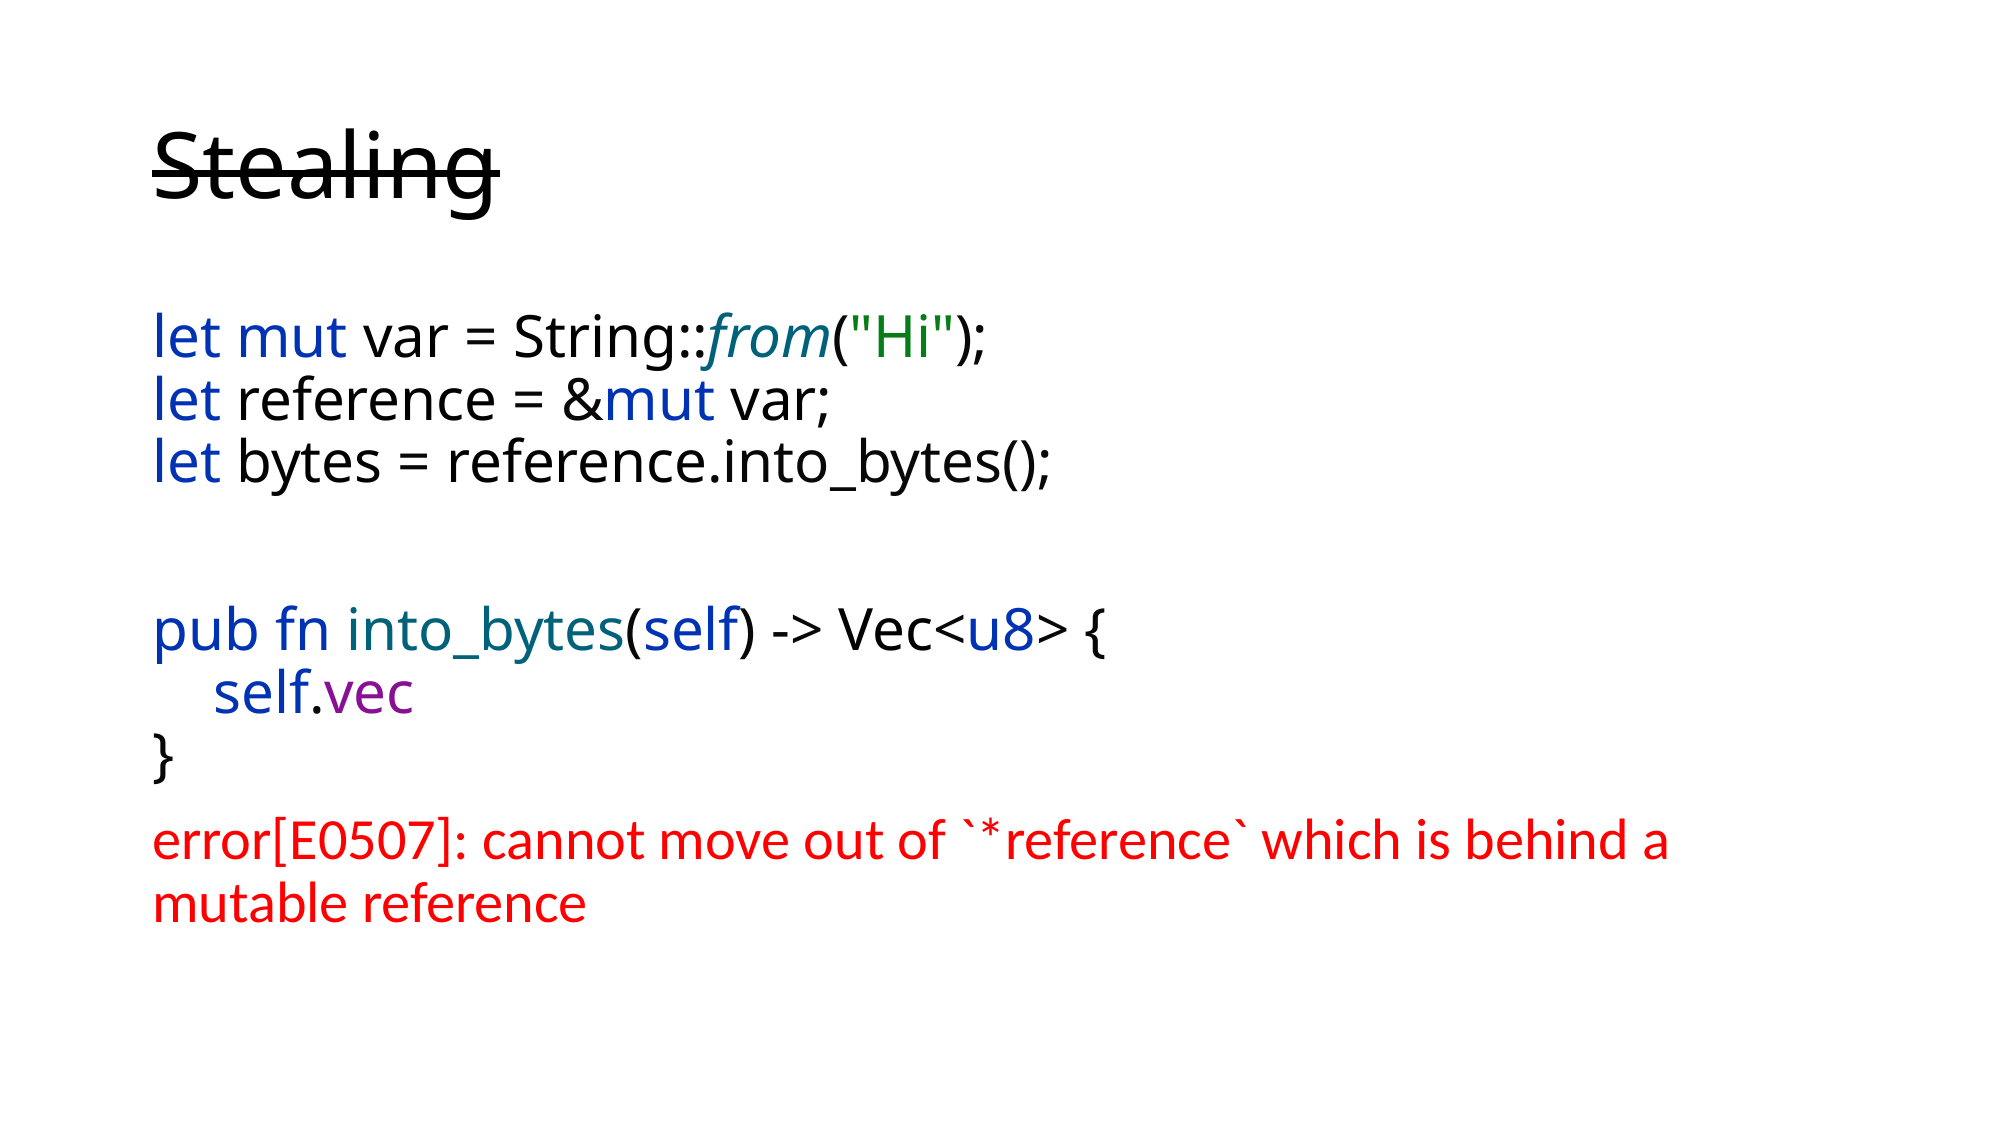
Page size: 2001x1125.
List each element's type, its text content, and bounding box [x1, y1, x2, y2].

list let mut var = String::from("Hi"); let reference = &mut var; let bytes = reference.into_bytes(); pub fn into_bytes(self) -> Vec<u8> { self.vec } error[E0507]: cannot move out of `*reference` which is behind a mutable reference [137, 299, 1863, 1014]
title Stealing [137, 59, 1863, 278]
